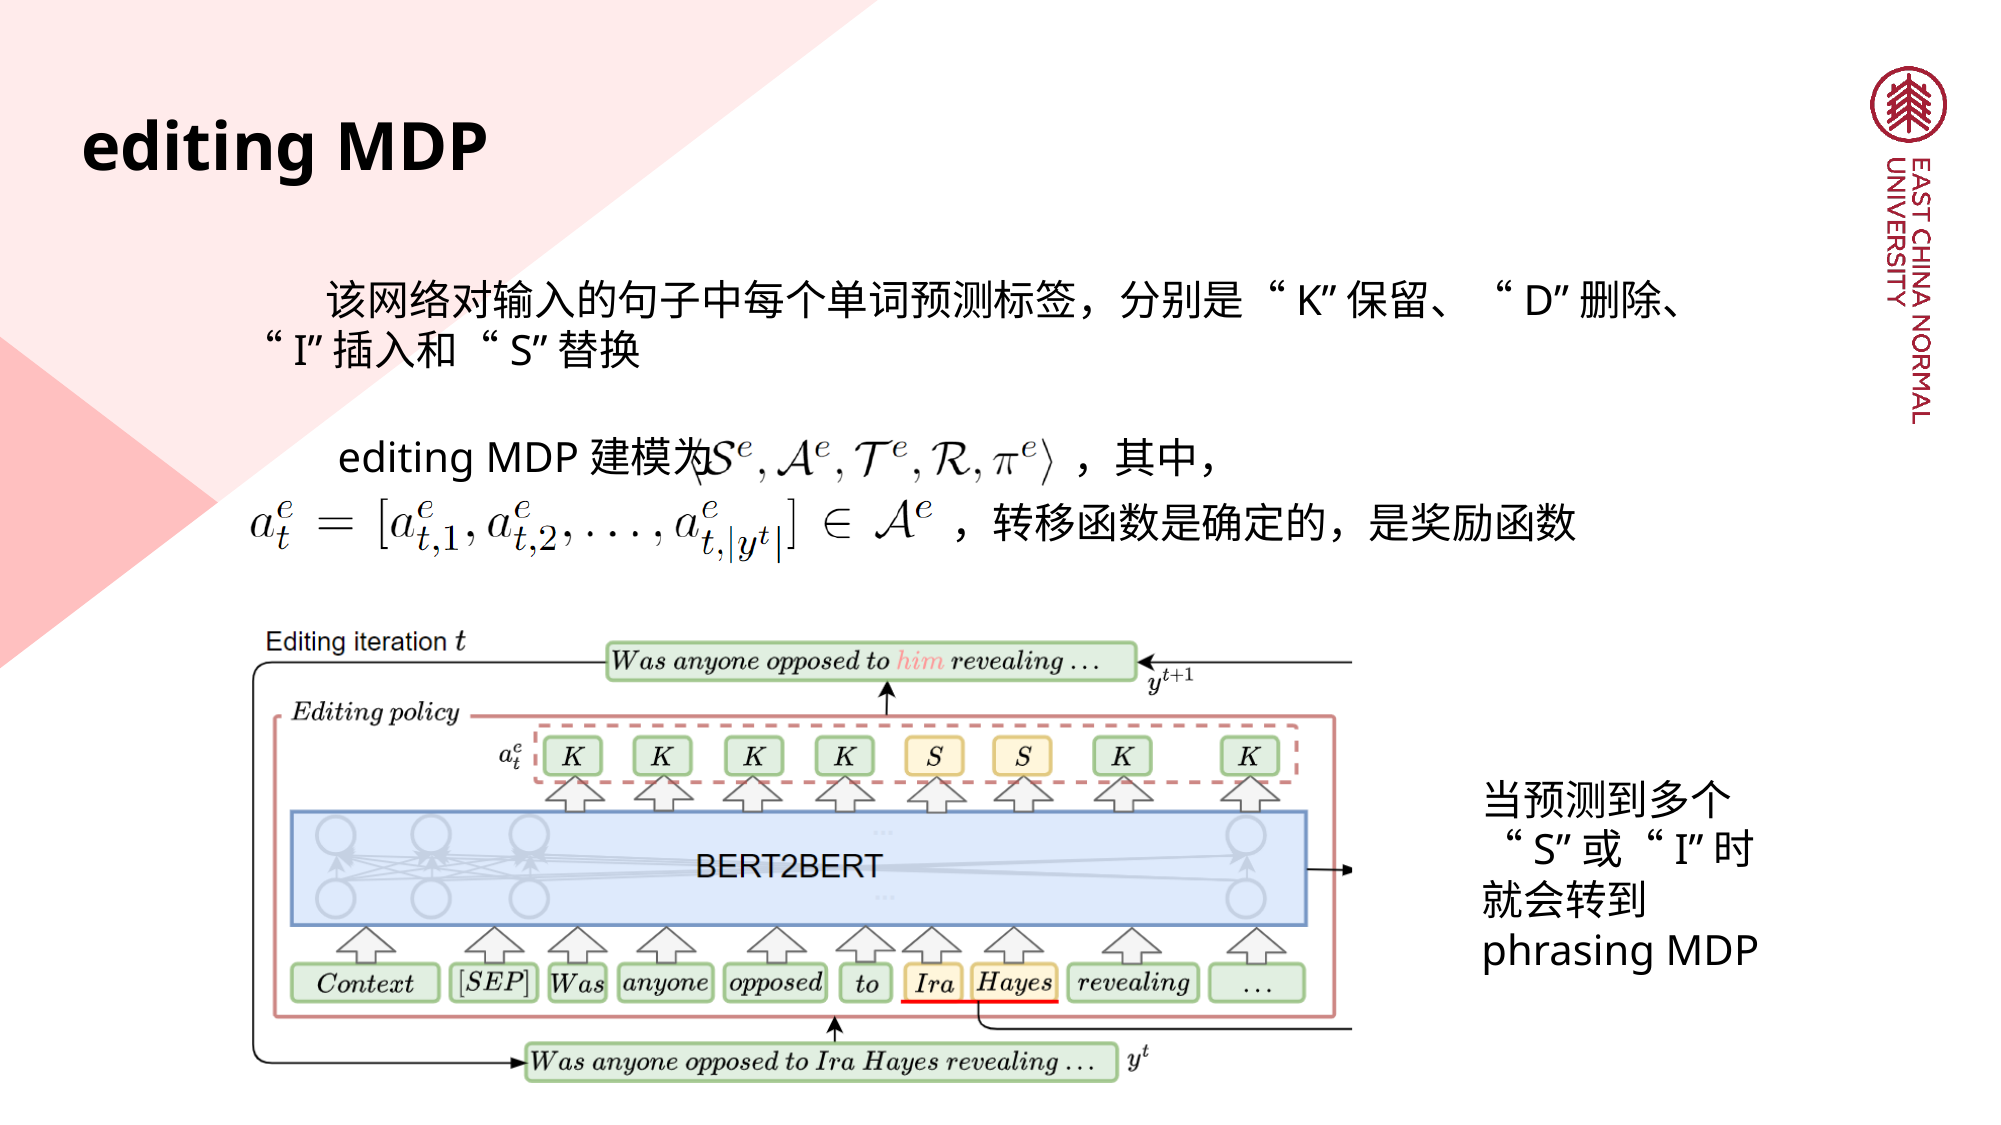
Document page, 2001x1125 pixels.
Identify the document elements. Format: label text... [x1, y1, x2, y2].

text_box editing MDP [66, 96, 673, 192]
text_box 该网络对输入的句子中每个单词预测标签，分别是“K”保留、“D”删除、“I”插入和“S”替换 [227, 266, 1690, 381]
text_box editing MDP建模为 [322, 423, 732, 489]
picture [238, 427, 1058, 564]
picture [230, 608, 1353, 1090]
picture [1870, 66, 1947, 424]
text_box 当预测到多个“S”或“I”时就会转到phrasing MDP [1466, 765, 1794, 981]
